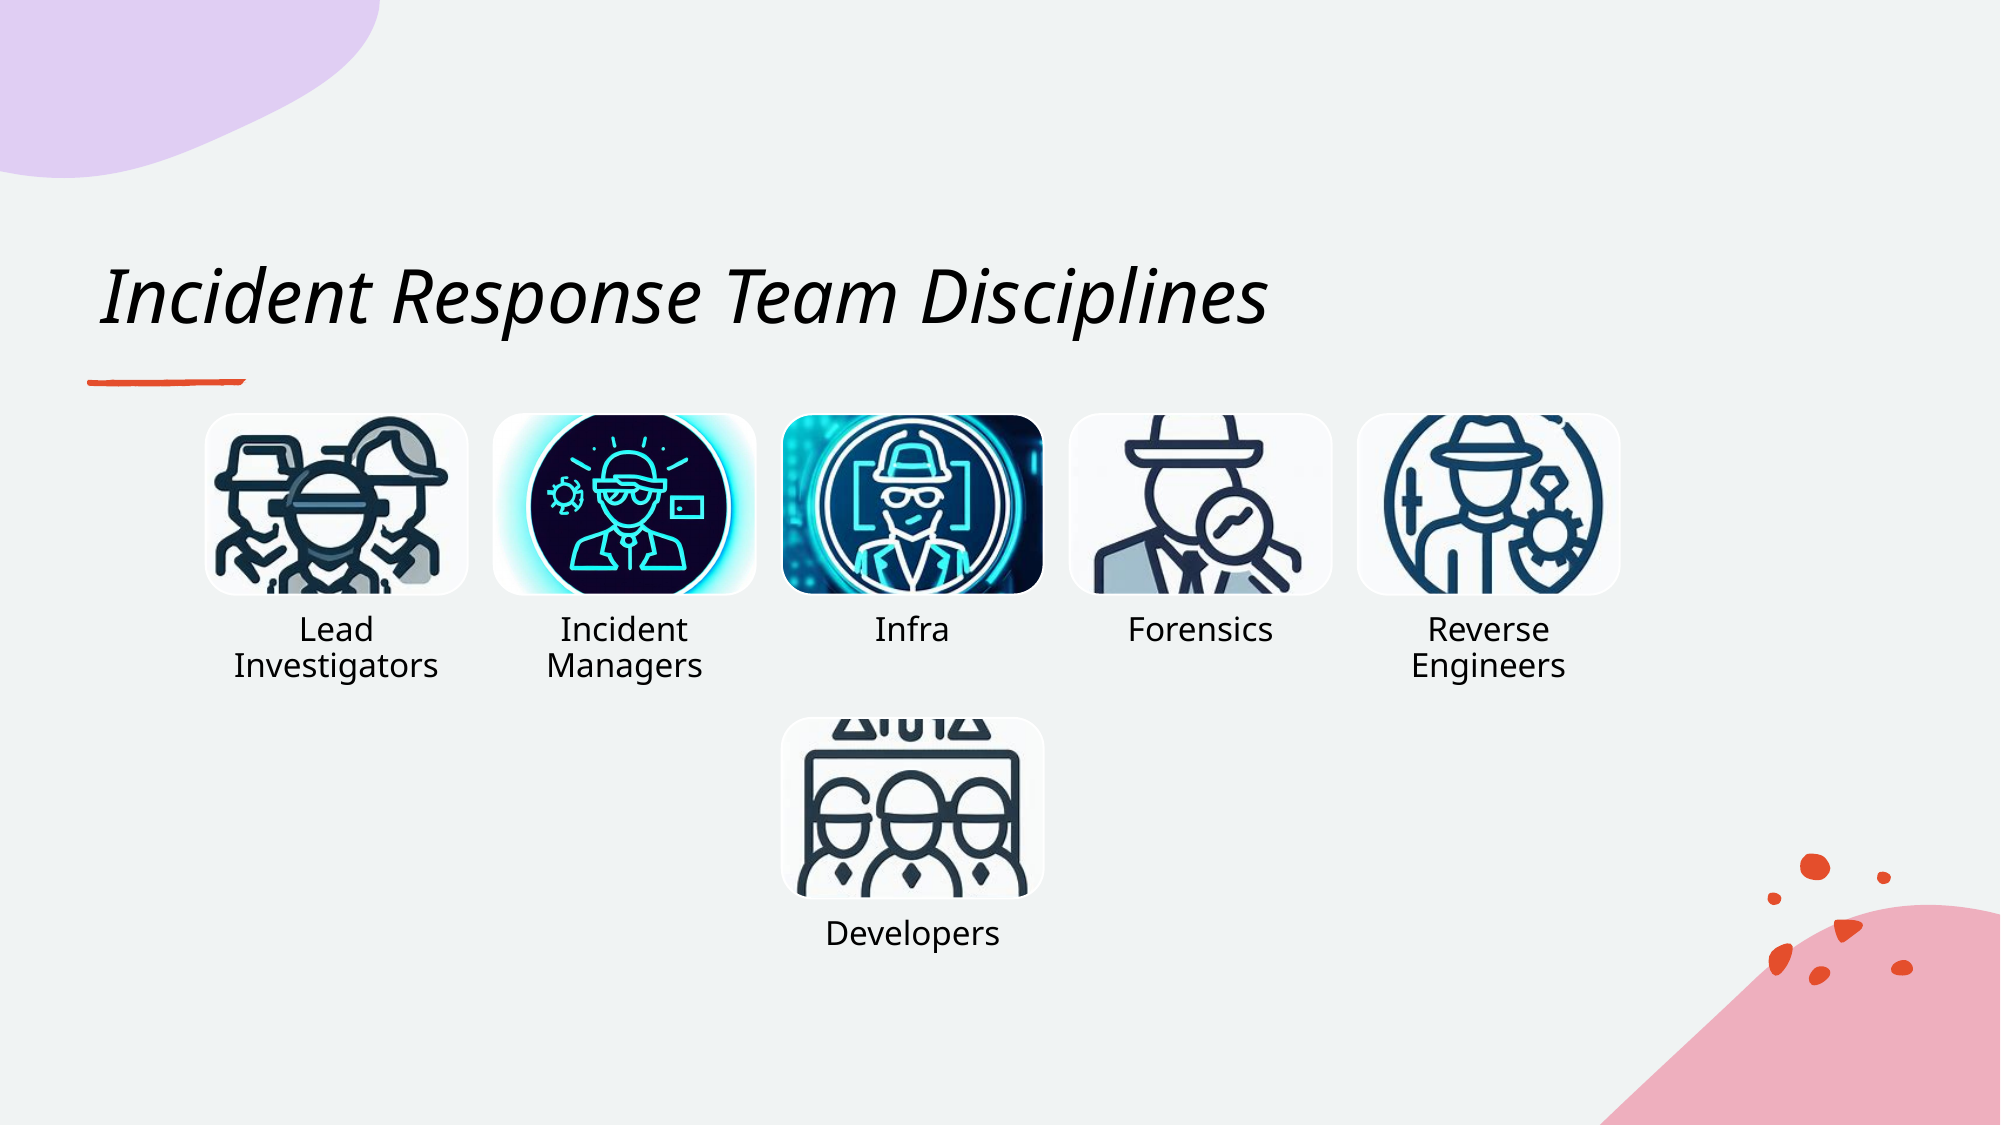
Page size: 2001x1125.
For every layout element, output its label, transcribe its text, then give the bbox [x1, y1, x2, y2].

title Incident Response Team Disciplines [86, 129, 1740, 347]
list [86, 413, 1740, 996]
